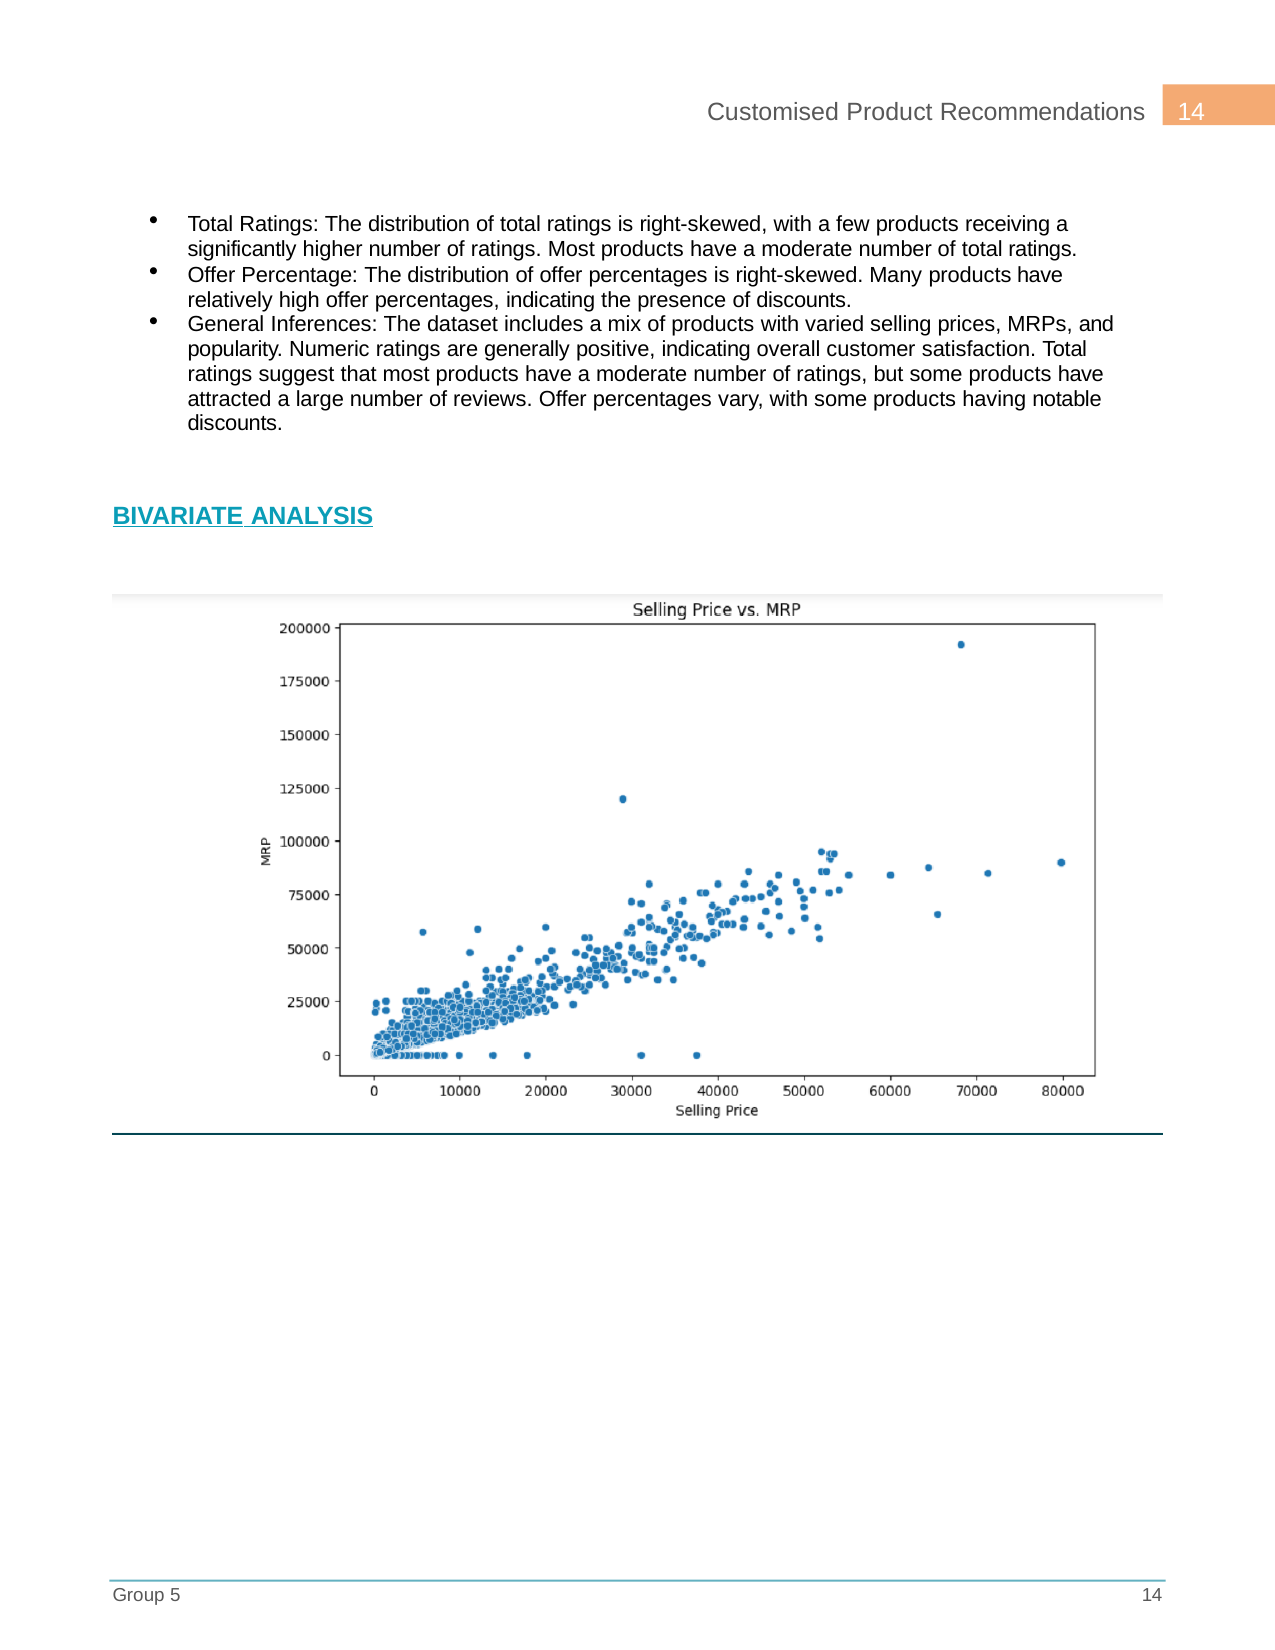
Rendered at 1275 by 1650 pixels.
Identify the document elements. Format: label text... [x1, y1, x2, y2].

footer Group 5 [110, 1582, 183, 1650]
text_box Total Ratings: The distribution of total ratings is right-skewed, with a few products receiving a significantly higher number of ratings. Most products have a moderate number of total ratings. Offer Percentage: The distribution of offer percentages is right-skewed. Many products have relatively high offer percentages, indicating the presence of discounts. General Inferences: The dataset includes a mix of products with varied selling prices, MRPs, and popularity. Numeric ratings are generally positive, indicating overall customer satisfaction. Total ratings suggest that most products have a moderate number of ratings, but some products have attracted a large number of reviews. Offer percentages vary, with some products having notable discounts. BIVARIATE ANALYSIS [110, 206, 1127, 530]
slide_number 14 [1135, 1582, 1172, 1650]
picture [112, 594, 1163, 1135]
text_box Customised Product Recommendations [705, 93, 1150, 126]
text_box 14 [1162, 84, 1275, 126]
